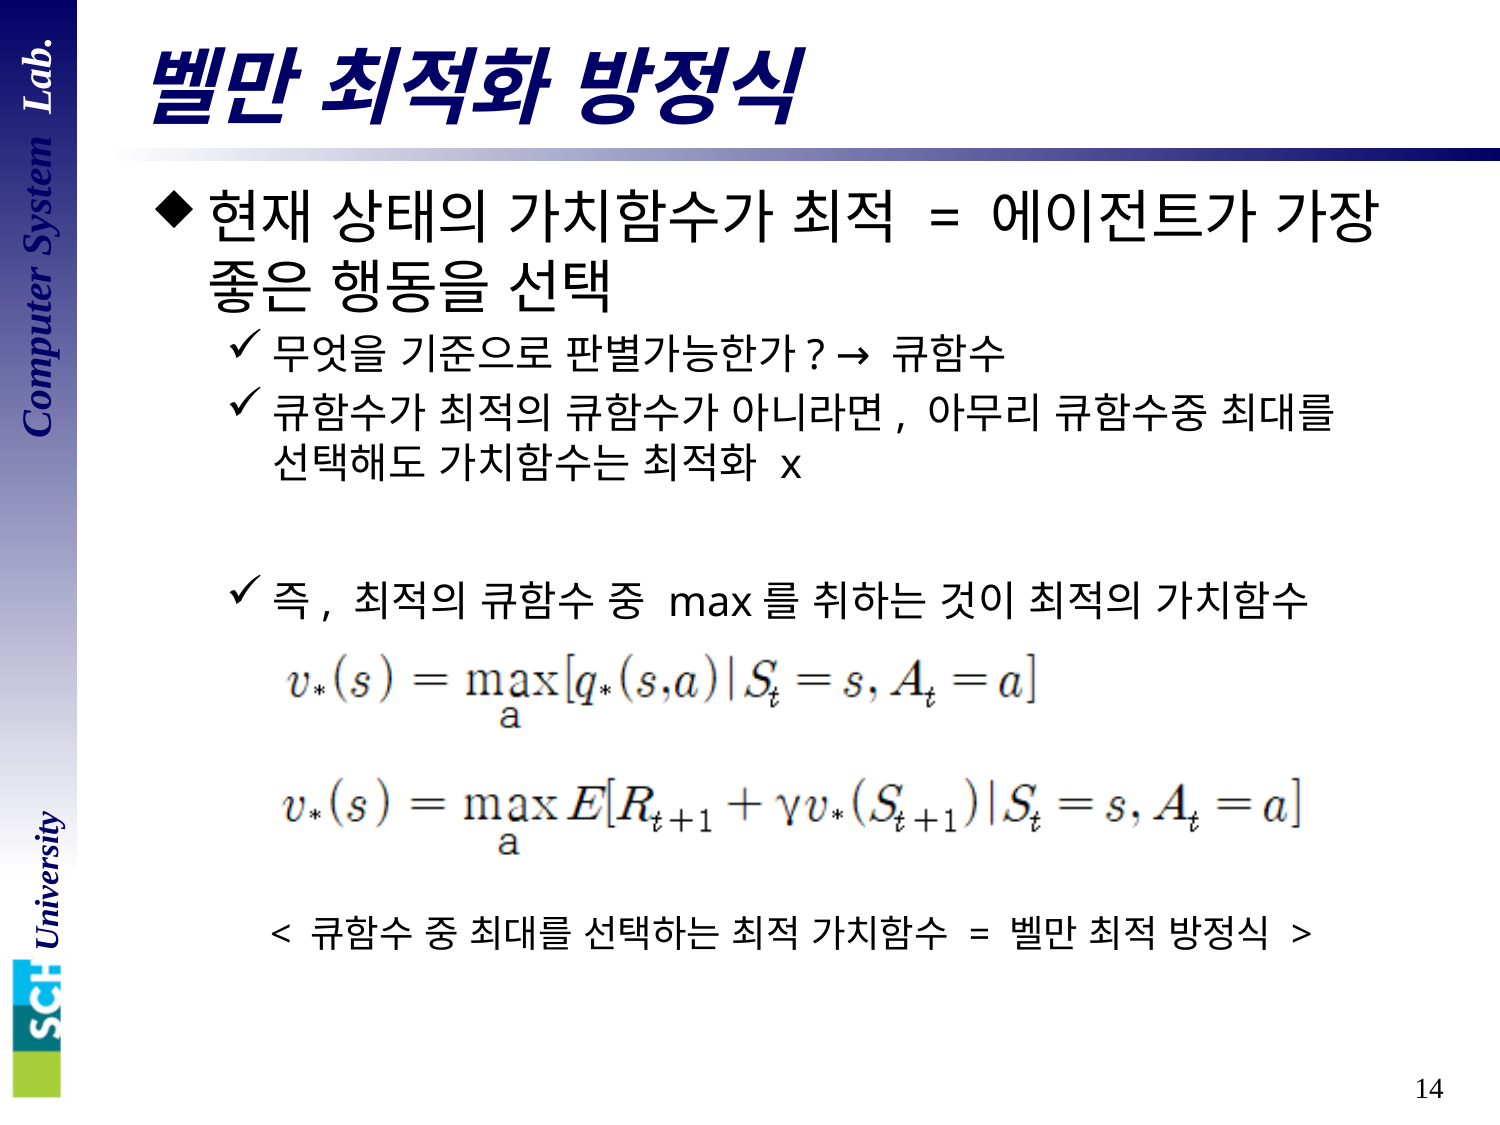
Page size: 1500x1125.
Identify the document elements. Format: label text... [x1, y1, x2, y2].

list 현재 상태의 가치함수가 최적 = 에이전트가 가장 좋은 행동을 선택 무엇을 기준으로 판별가능한가? → 큐함수 큐함수가 최적의 큐함수가 아니라면, 아무리 큐함수중 최대를 선택해도 가치함수는 최적화 x 즉, 최적의 큐함수 중 max를 취하는 것이 최적의 가치함수 [135, 172, 1448, 1038]
picture [5, 952, 69, 1104]
title 벨만 최적화 방정식 [123, 25, 1460, 143]
picture [250, 636, 1306, 890]
text_box < 큐함수 중 최대를 선택하는 최적 가치함수 = 벨만 최적 방정식 > [235, 903, 1347, 963]
